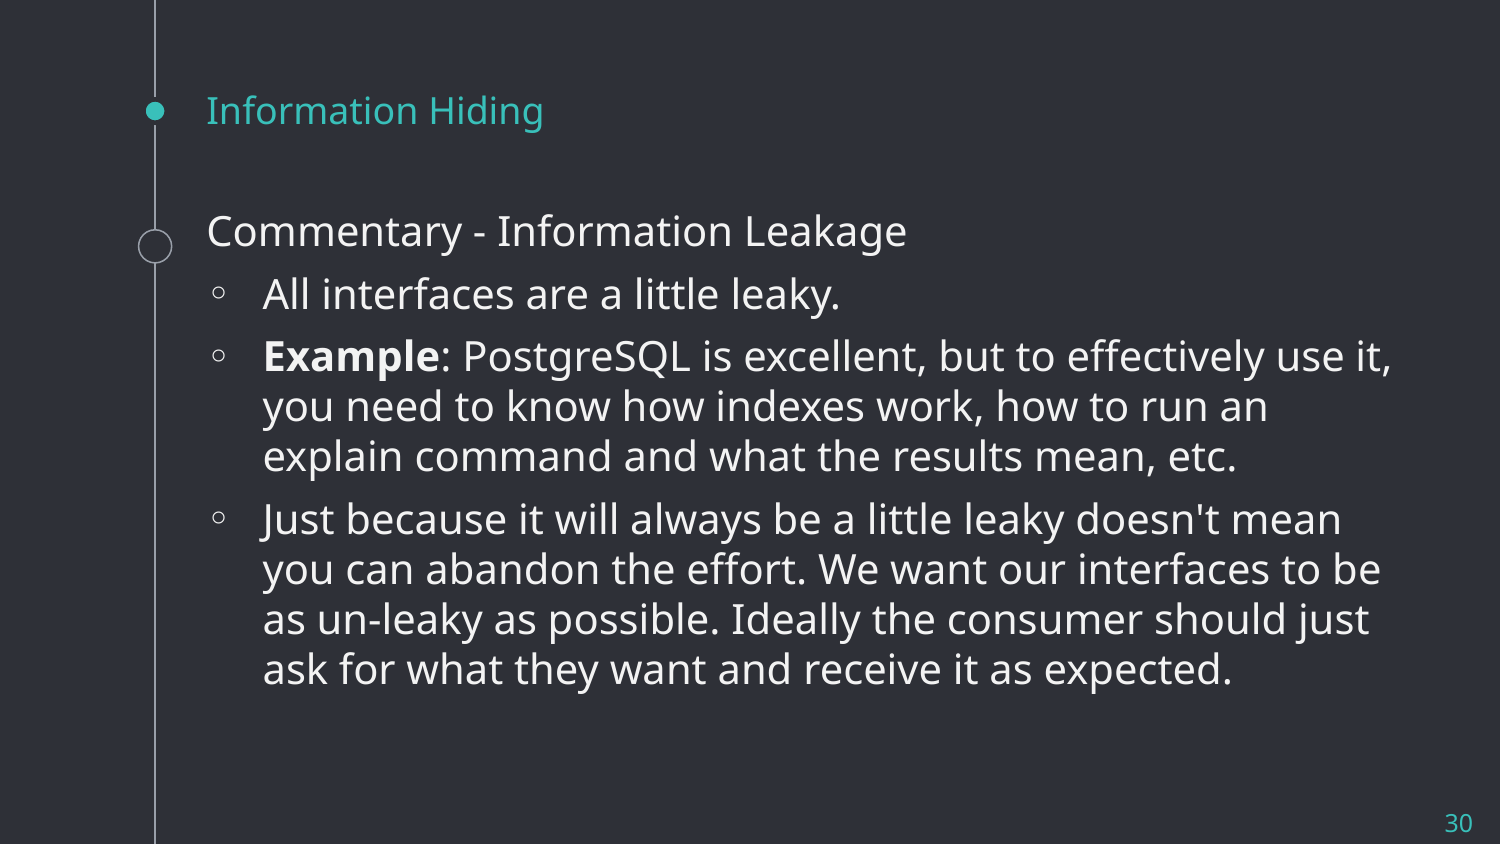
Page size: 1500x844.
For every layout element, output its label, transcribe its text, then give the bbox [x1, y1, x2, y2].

list Commentary - Information Leakage All interfaces are a little leaky. Example: PostgreSQL is excellent, but to effectively use it, you need to know how indexes work, how to run an explain command and what the results mean, etc. Just because it will always be a little leaky doesn't mean you can abandon the effort. We want our interfaces to be as un-leaky as possible. Ideally the consumer should just ask for what they want and receive it as expected. [191, 189, 1426, 802]
title Information Hiding [191, 90, 1317, 147]
slide_number 30 [1398, 792, 1489, 844]
